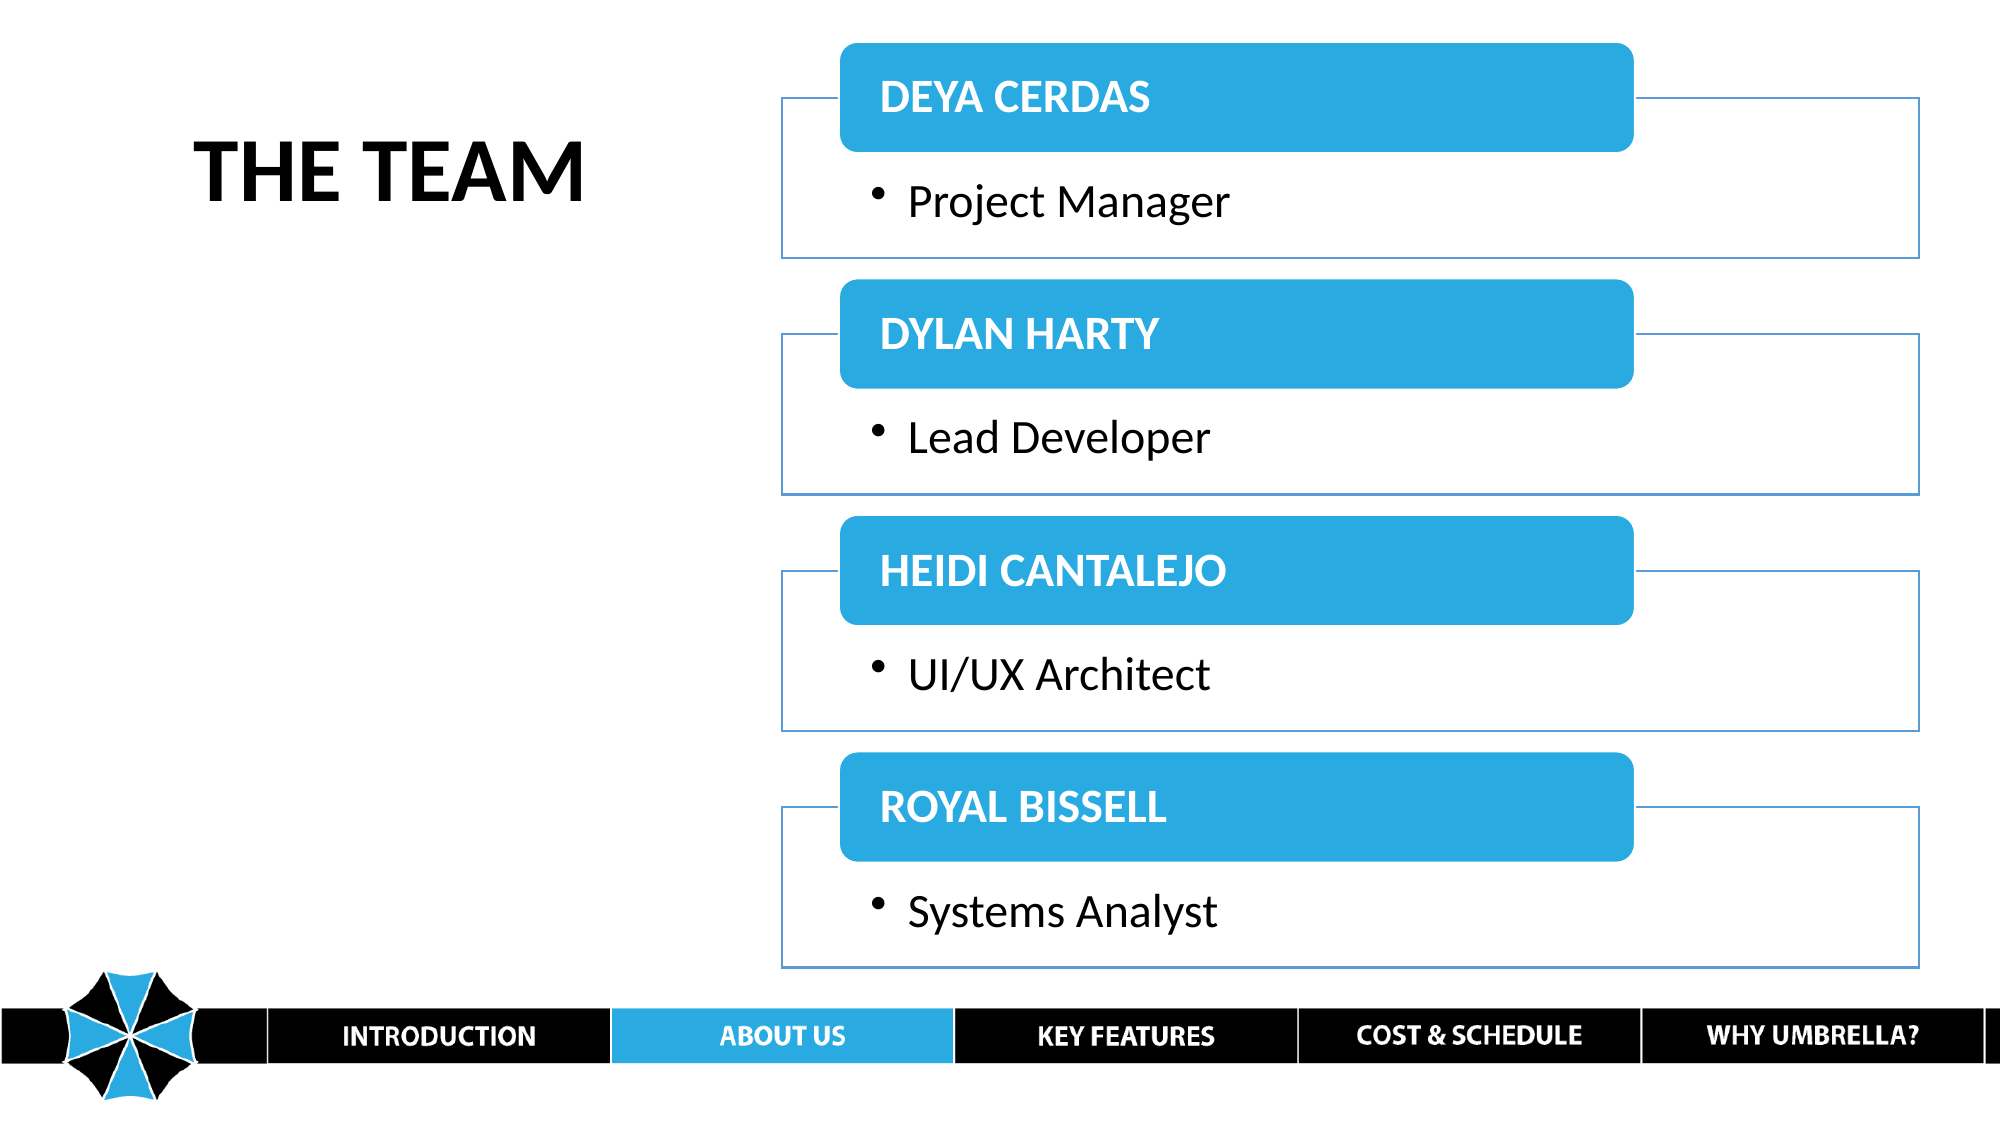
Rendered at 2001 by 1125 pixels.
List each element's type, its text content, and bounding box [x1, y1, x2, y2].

picture [0, 966, 2000, 1105]
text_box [782, 26, 1920, 984]
title THE TEAM [0, 62, 782, 281]
